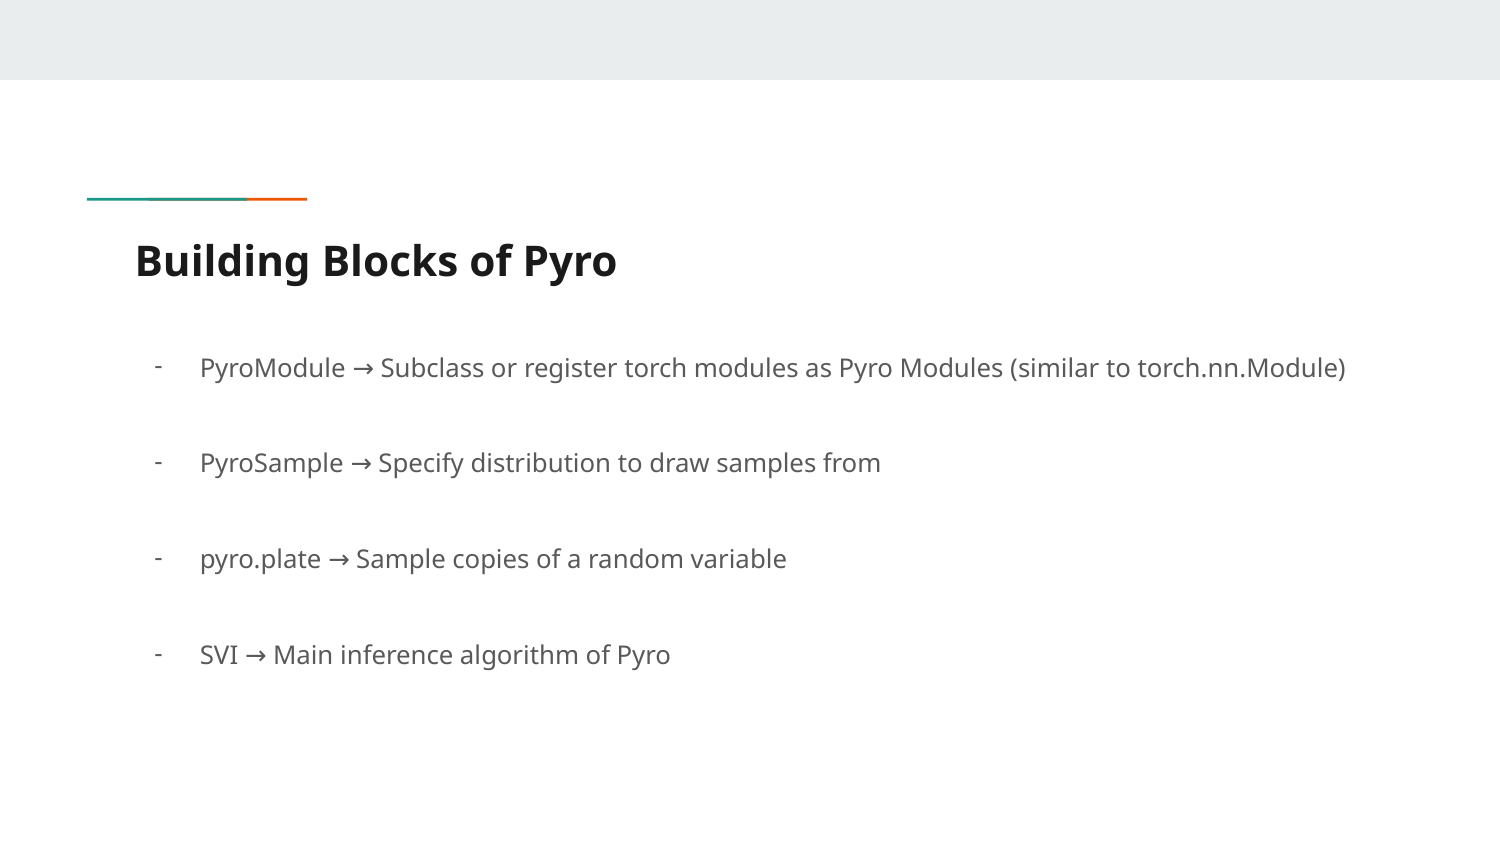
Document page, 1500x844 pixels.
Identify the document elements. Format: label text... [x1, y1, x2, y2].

title Building Blocks of Pyro [119, 216, 1381, 305]
list PyroModule → Subclass or register torch modules as Pyro Modules (similar to torch.nn.Module) PyroSample → Specify distribution to draw samples from pyro.plate → Sample copies of a random variable SVI → Main inference algorithm of Pyro [119, 341, 1381, 712]
